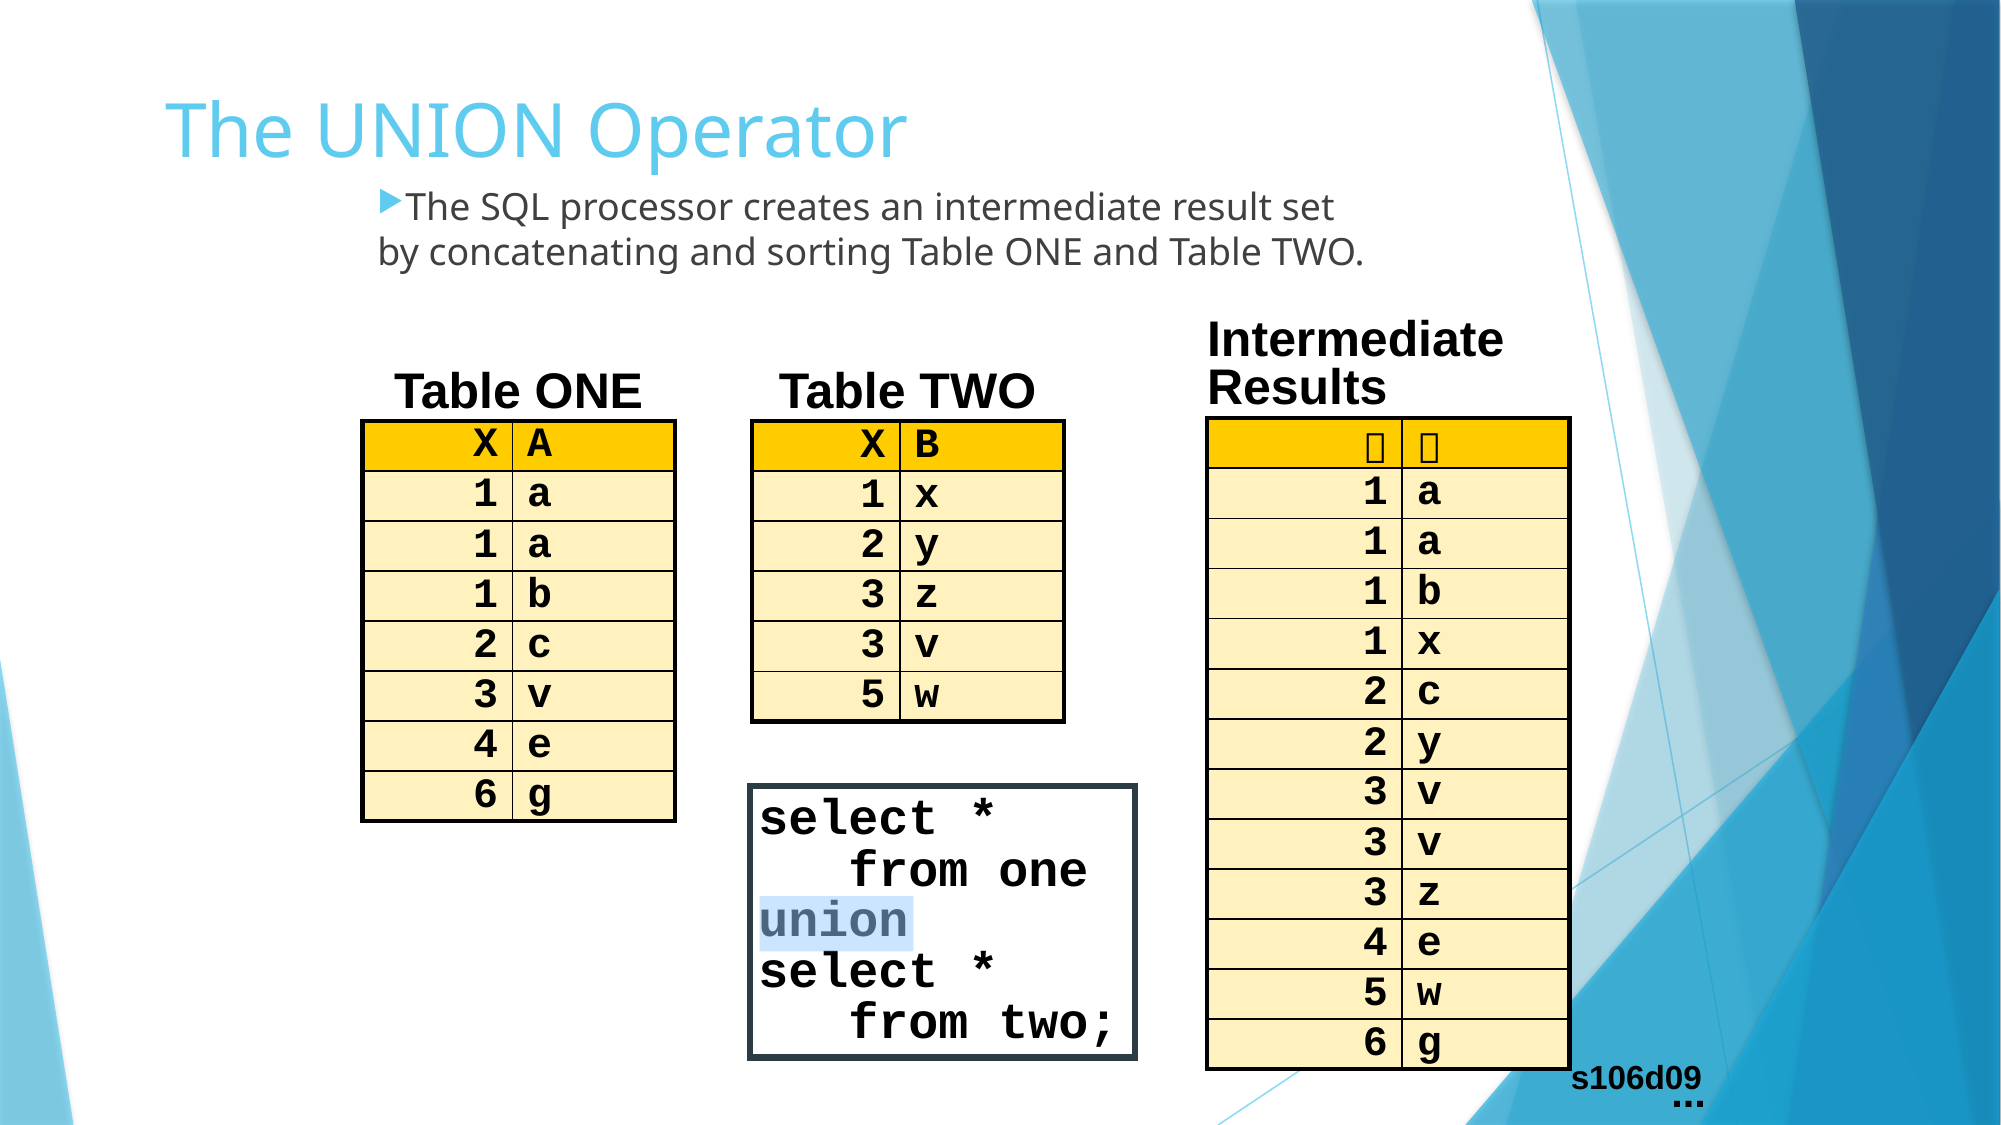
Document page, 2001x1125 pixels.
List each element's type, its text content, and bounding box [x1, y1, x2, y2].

table_cell v [1403, 770, 1567, 818]
table_cell  [1209, 420, 1401, 467]
table_cell e [1403, 920, 1567, 968]
table_cell y [1403, 720, 1567, 768]
table_cell b [513, 572, 673, 620]
table_cell y [901, 522, 1062, 570]
list The SQL processor creates an intermediate result set by concatenating and sorting Table ONE and Table TWO. [362, 175, 1650, 738]
table_cell 1 [365, 522, 512, 570]
table_cell 6 [1209, 1020, 1401, 1067]
table_cell g [513, 772, 673, 819]
table_cell 2 [1209, 670, 1401, 718]
table_cell a [1403, 469, 1567, 518]
table_cell x [901, 472, 1062, 520]
table_cell 6 [365, 772, 512, 819]
table_cell 1 [1209, 569, 1401, 618]
table_cell 4 [1209, 920, 1401, 968]
table_cell X [754, 423, 899, 470]
table_header Table ONE [362, 361, 675, 419]
table_cell z [1403, 870, 1567, 918]
table_cell 3 [1209, 770, 1401, 818]
table_cell 2 [1209, 720, 1401, 768]
table_cell 5 [1209, 970, 1401, 1018]
table_cell c [513, 622, 673, 670]
table_cell x [1403, 619, 1567, 668]
table_cell a [513, 522, 673, 570]
table_cell 1 [365, 572, 512, 620]
text_box [759, 896, 914, 952]
table_cell 4 [365, 722, 512, 770]
table_cell b [1403, 569, 1567, 618]
table_cell 3 [1209, 820, 1401, 868]
table_cell X [365, 423, 512, 470]
text_box ... [1656, 1058, 1721, 1124]
table_cell a [1403, 519, 1567, 568]
table_cell w [1403, 970, 1567, 1018]
table_cell w [901, 672, 1062, 719]
title The UNION Operator [150, 75, 2000, 188]
table_cell v [901, 622, 1062, 671]
table_cell v [513, 672, 673, 720]
table_header Table TWO [752, 361, 1064, 419]
table_cell 3 [754, 622, 899, 671]
table_cell 3 [1209, 870, 1401, 918]
table_cell 2 [365, 622, 512, 670]
table_cell v [1403, 820, 1567, 868]
table_cell 1 [1209, 469, 1401, 518]
table_cell 5 [754, 672, 899, 719]
table_cell 3 [754, 572, 899, 620]
table_cell 1 [754, 472, 899, 520]
table_cell e [513, 722, 673, 770]
table_cell 1 [365, 472, 512, 520]
text_box s106d09 [1556, 1041, 1717, 1111]
text_box select * from one union select * from two; [749, 785, 1136, 1058]
table_cell 1 [1209, 519, 1401, 568]
table_cell 3 [365, 672, 512, 720]
table_cell 1 [1209, 619, 1401, 668]
table_cell B [901, 423, 1062, 470]
table_cell a [513, 472, 673, 520]
table_cell z [901, 572, 1062, 620]
table_cell  [1403, 420, 1567, 467]
table_header Intermediate Results [1207, 307, 1570, 416]
table_cell c [1403, 670, 1567, 718]
table_cell 2 [754, 522, 899, 570]
table_cell A [513, 423, 673, 470]
table_cell g [1403, 1020, 1567, 1067]
